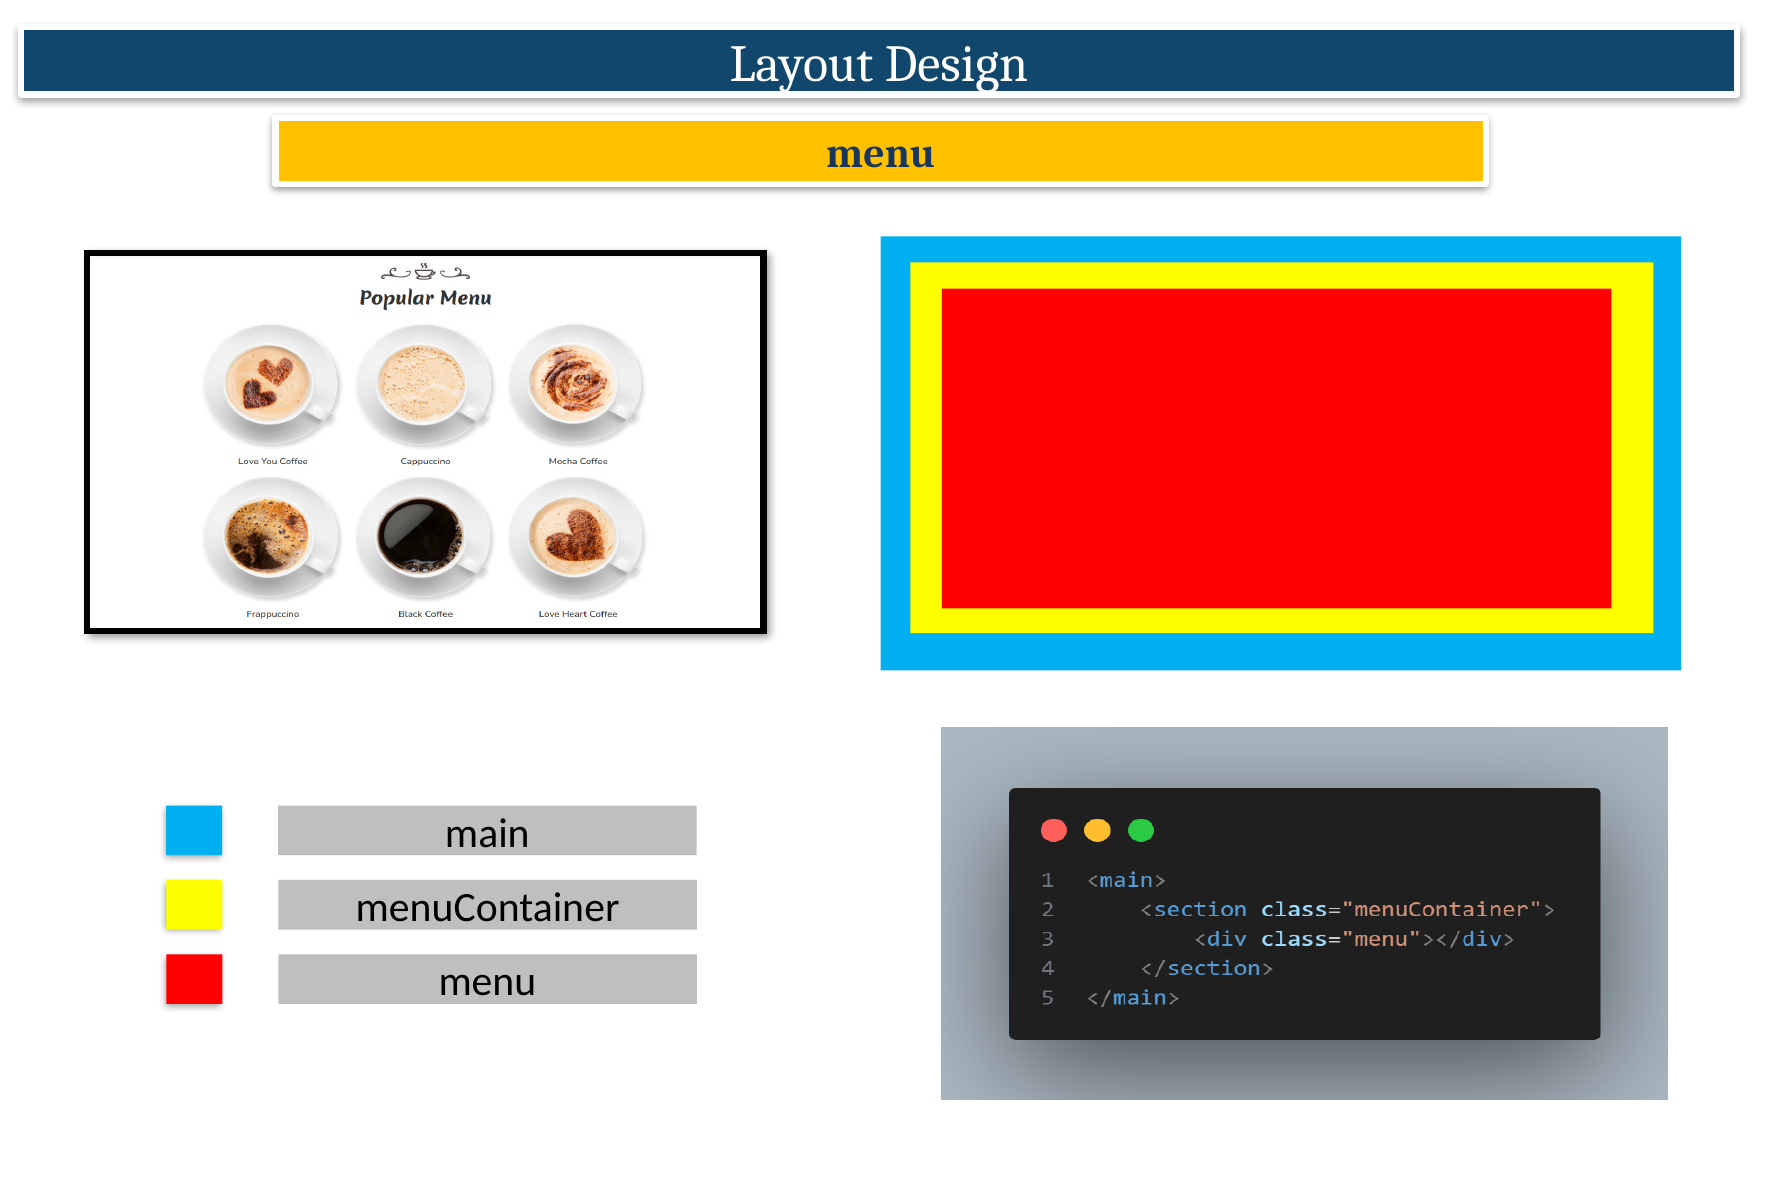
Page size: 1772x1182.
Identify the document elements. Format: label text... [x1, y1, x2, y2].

text_box menuContainer [276, 878, 699, 932]
picture [90, 255, 761, 629]
text_box menu [276, 952, 699, 1006]
text_box [165, 805, 223, 856]
text_box [166, 954, 223, 1005]
text_box menu [272, 115, 1489, 187]
text_box [879, 234, 1683, 672]
text_box [940, 287, 1614, 610]
text_box Layout Design [18, 24, 1740, 98]
text_box [166, 879, 223, 930]
text_box main [276, 803, 699, 857]
text_box [908, 260, 1655, 635]
picture [941, 726, 1668, 1100]
